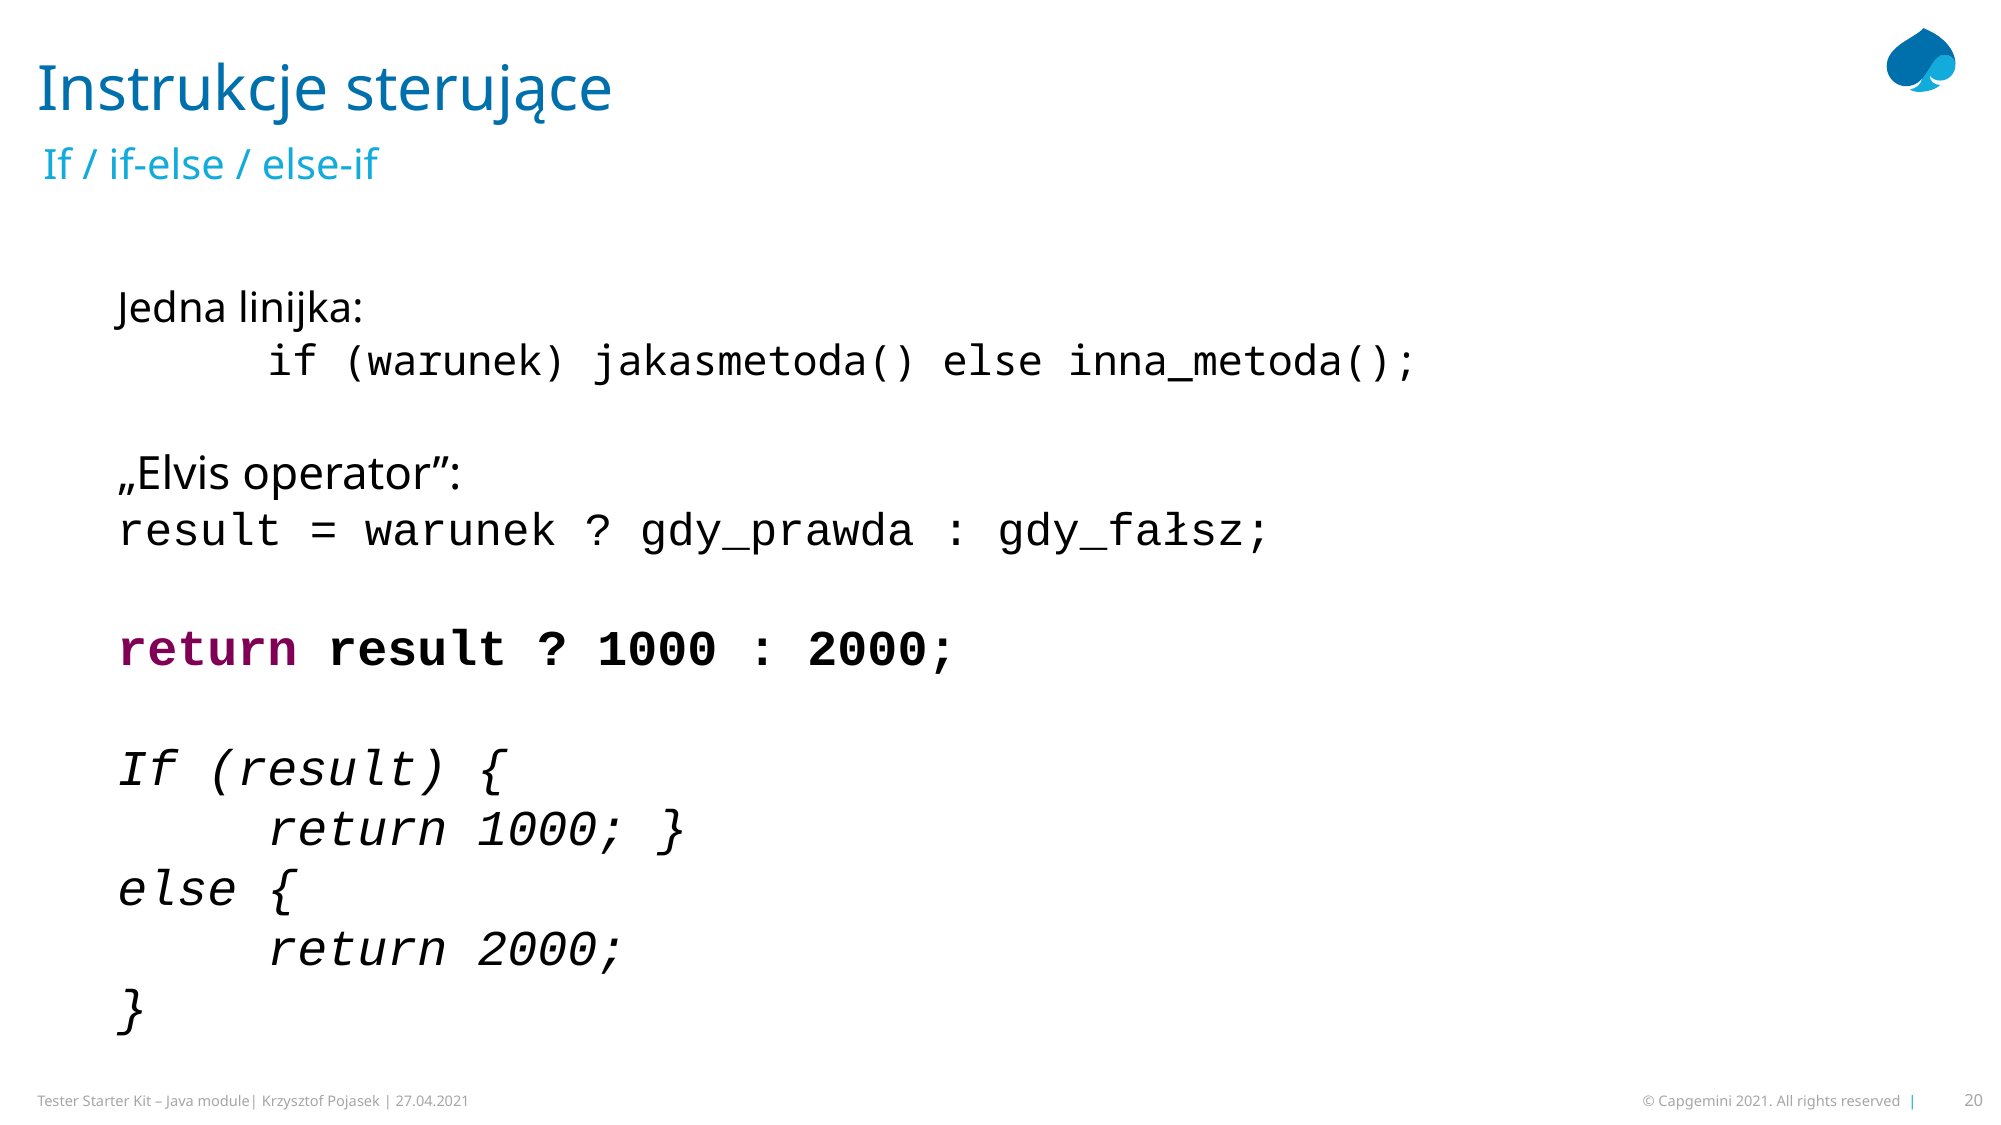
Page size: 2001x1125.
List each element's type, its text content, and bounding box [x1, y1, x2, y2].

text_box Jedna linijka: if (warunek) jakasmetoda() else inna_metoda(); „Elvis operator”: result = warunek ? gdy_prawda : gdy_fałsz; return result ? 1000 : 2000; If (result) { return 1000; } else { return 2000; } [102, 271, 1638, 1032]
list If / if-else / else-if [43, 143, 1963, 227]
title Instrukcje sterujące [37, 0, 1863, 182]
